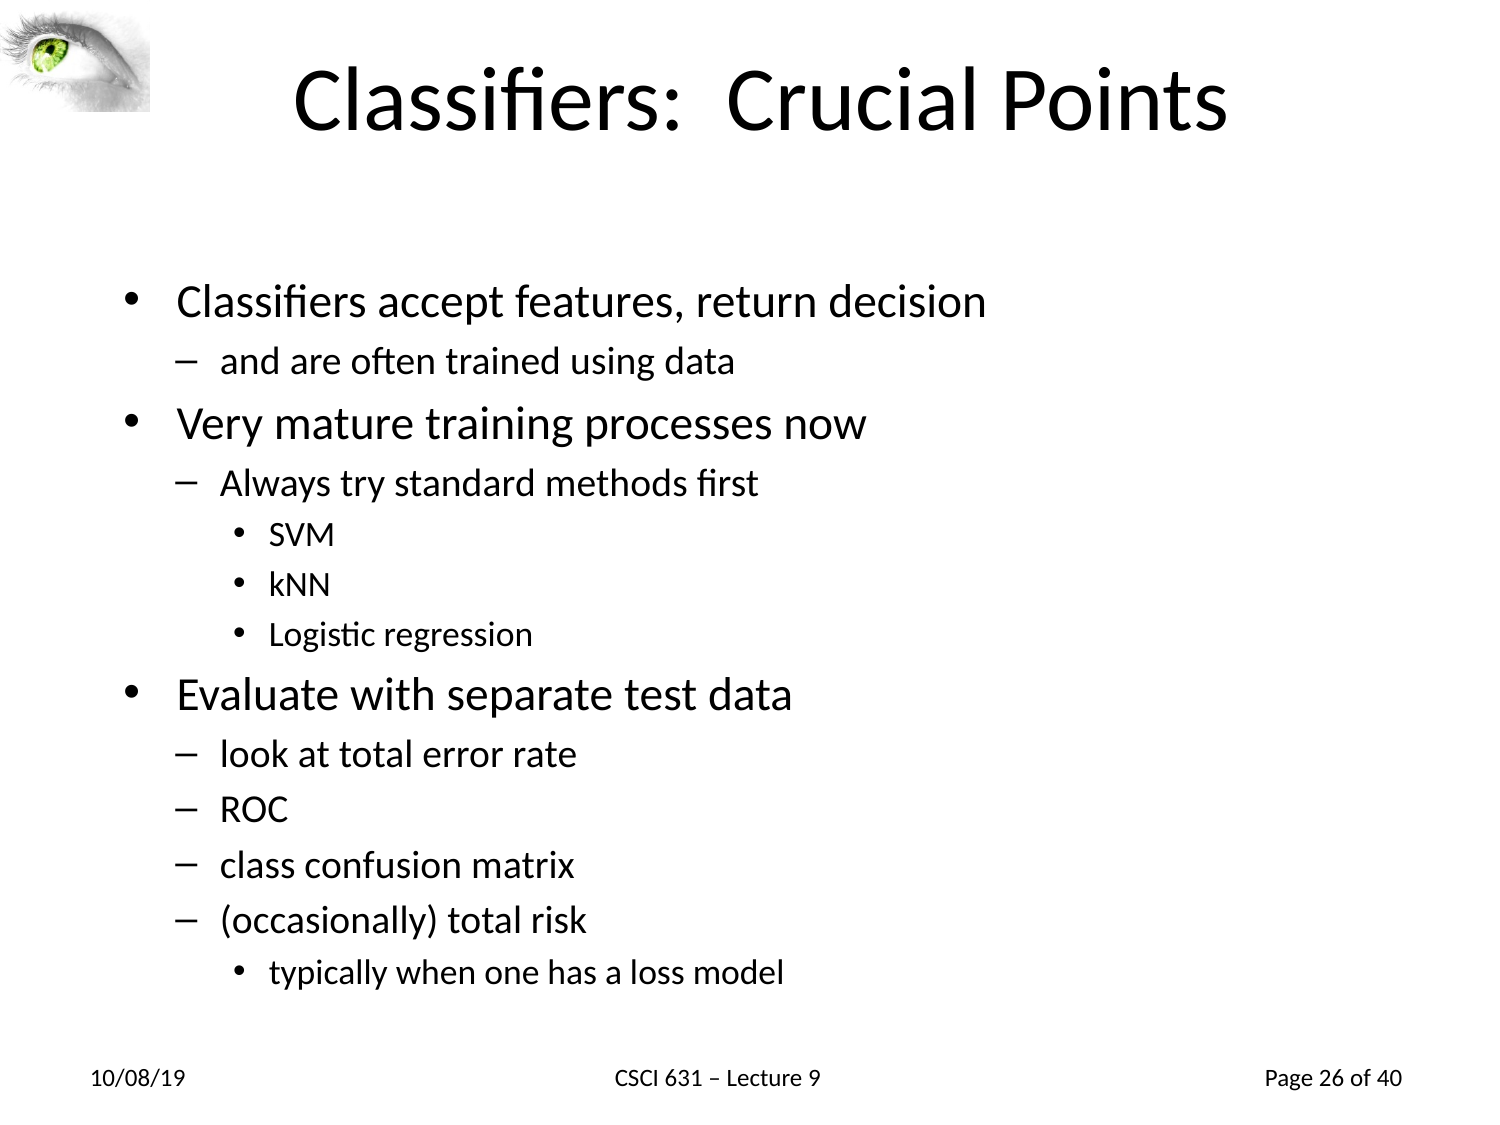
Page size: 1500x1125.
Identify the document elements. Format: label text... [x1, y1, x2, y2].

list Classifiers accept features, return decision and are often trained using data Very mature training processes now Always try standard methods first SVM kNN Logistic regression Evaluate with separate test data look at total error rate ROC class confusion matrix (occasionally) total risk typically when one has a loss model [75, 262, 1425, 1005]
title Classifiers: Crucial Points [87, 0, 1438, 188]
picture [0, 0, 87, 112]
